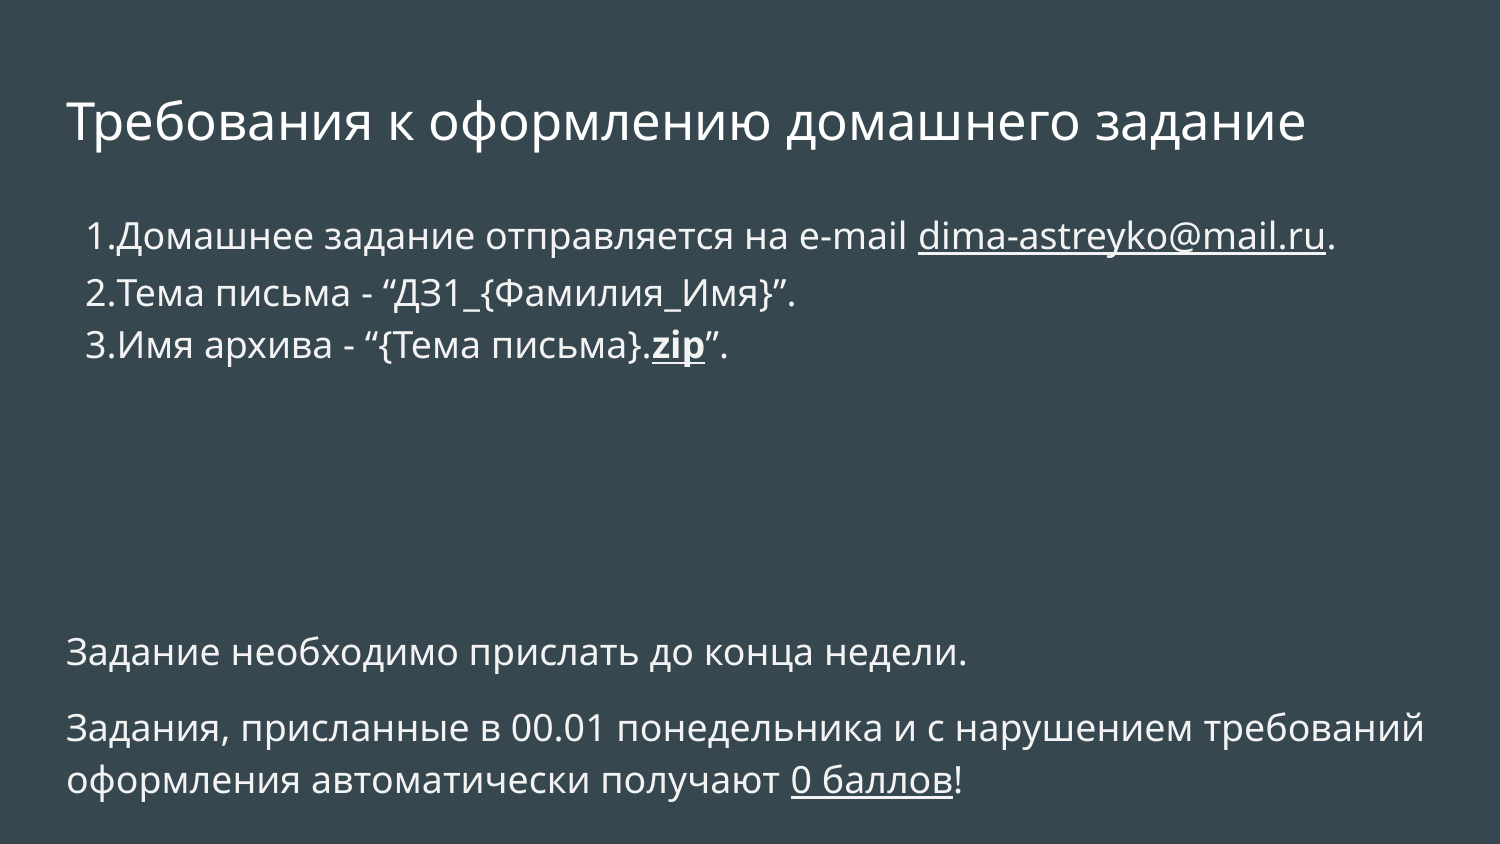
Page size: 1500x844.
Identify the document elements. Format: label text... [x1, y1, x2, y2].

list Домашнее задание отправляется на e-mail dima-astreyko@mail.ru. Тема письма - “ДЗ1_{Фамилия_Имя}”. Имя архива - “{Тема письма}.zip”. [51, 189, 1449, 381]
title Требования к оформлению домашнего задание [51, 72, 1449, 167]
list Задание необходимо прислать до конца недели. Задания, присланные в 00.01 понедельника и с нарушением требований оформления автоматически получают 0 баллов! [51, 605, 1449, 798]
